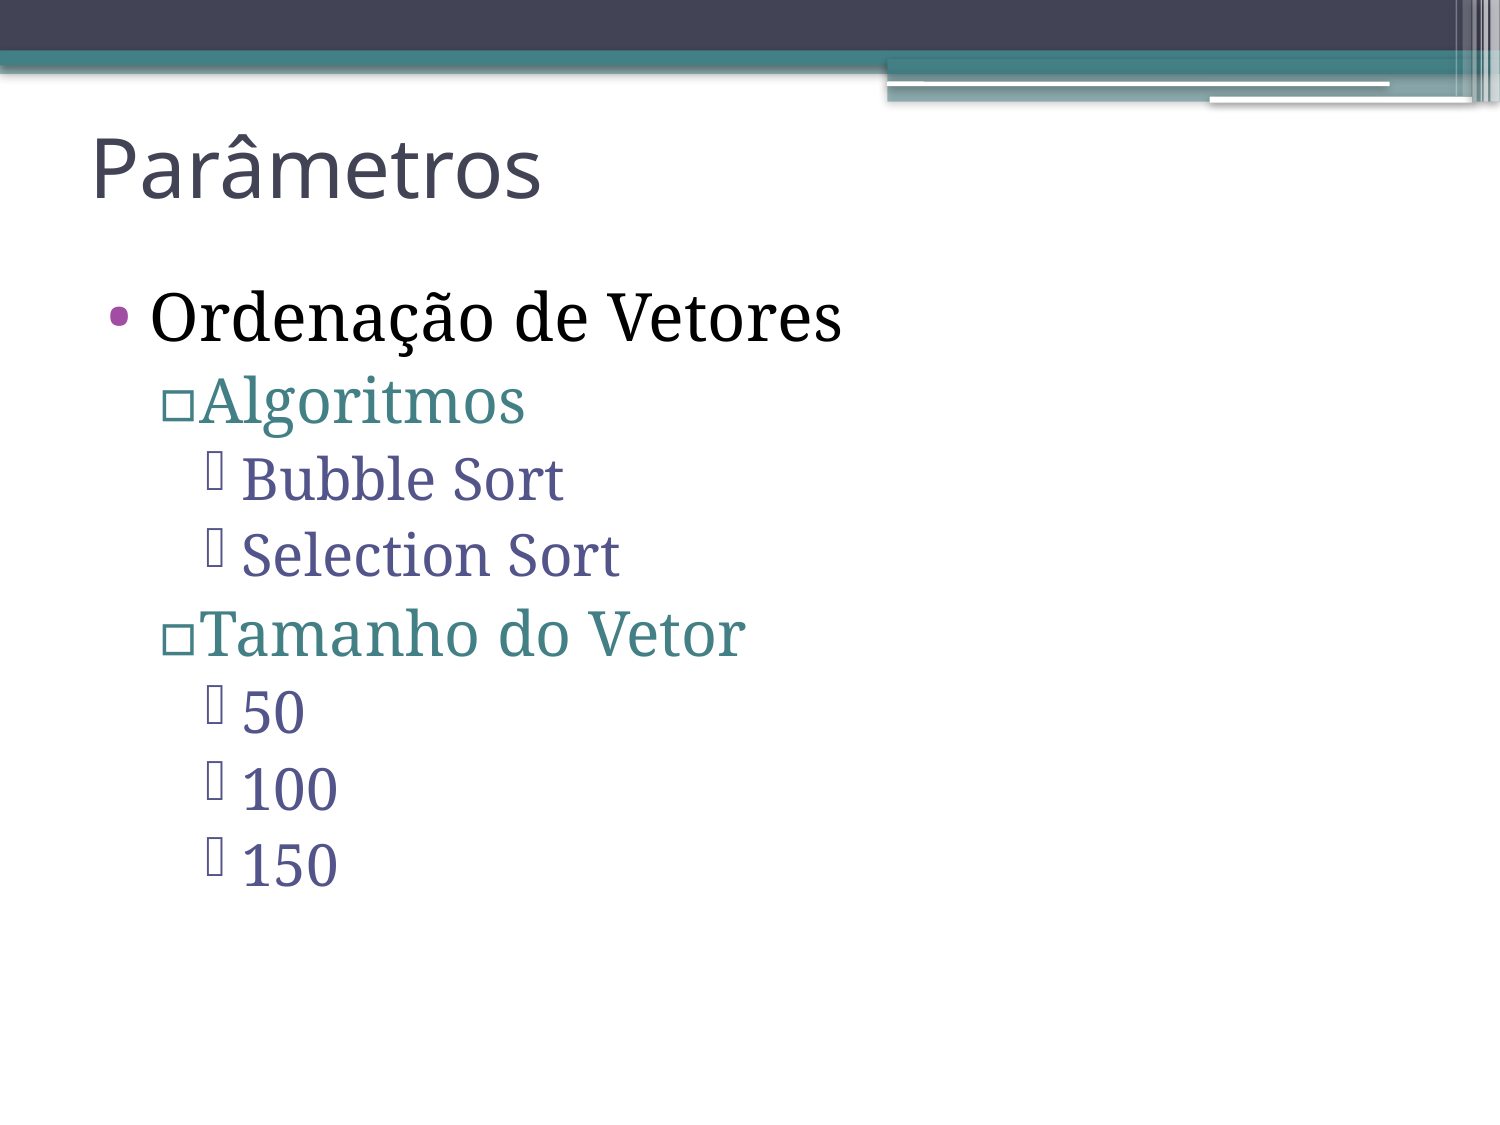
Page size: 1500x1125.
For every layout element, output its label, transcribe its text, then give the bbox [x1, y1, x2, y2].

title Parâmetros [75, 78, 1425, 254]
list Ordenação de Vetores Algoritmos Bubble Sort Selection Sort Tamanho do Vetor 50 100 150 [75, 267, 1425, 977]
